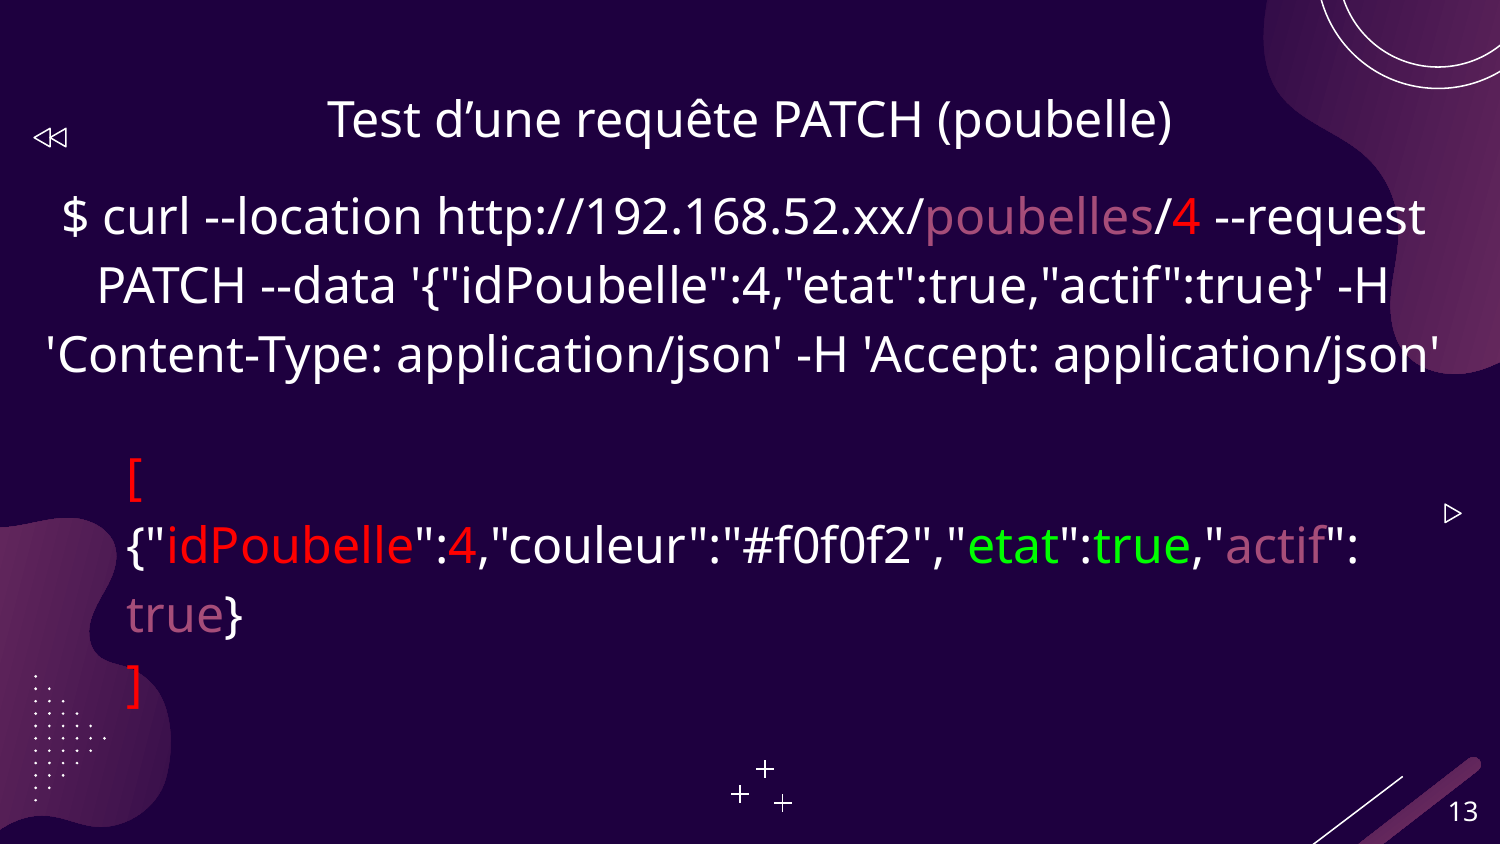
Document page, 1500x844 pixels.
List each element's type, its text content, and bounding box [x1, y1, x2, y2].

subtitle $ curl --location http://192.168.52.xx/poubelles/4 --request PATCH --data '{"idPoubelle":4,"etat":true,"actif":true}' -H 'Content-Type: application/json' -H 'Accept: application/json' [0, 160, 1488, 577]
slide_number ‹#› [1403, 779, 1494, 844]
title Test d’une requête PATCH (poubelle) [118, 72, 1382, 167]
text_box [ {"idPoubelle":4,"couleur":"#f0f0f2","etat":true,"actif":true} ] [111, 420, 1376, 727]
